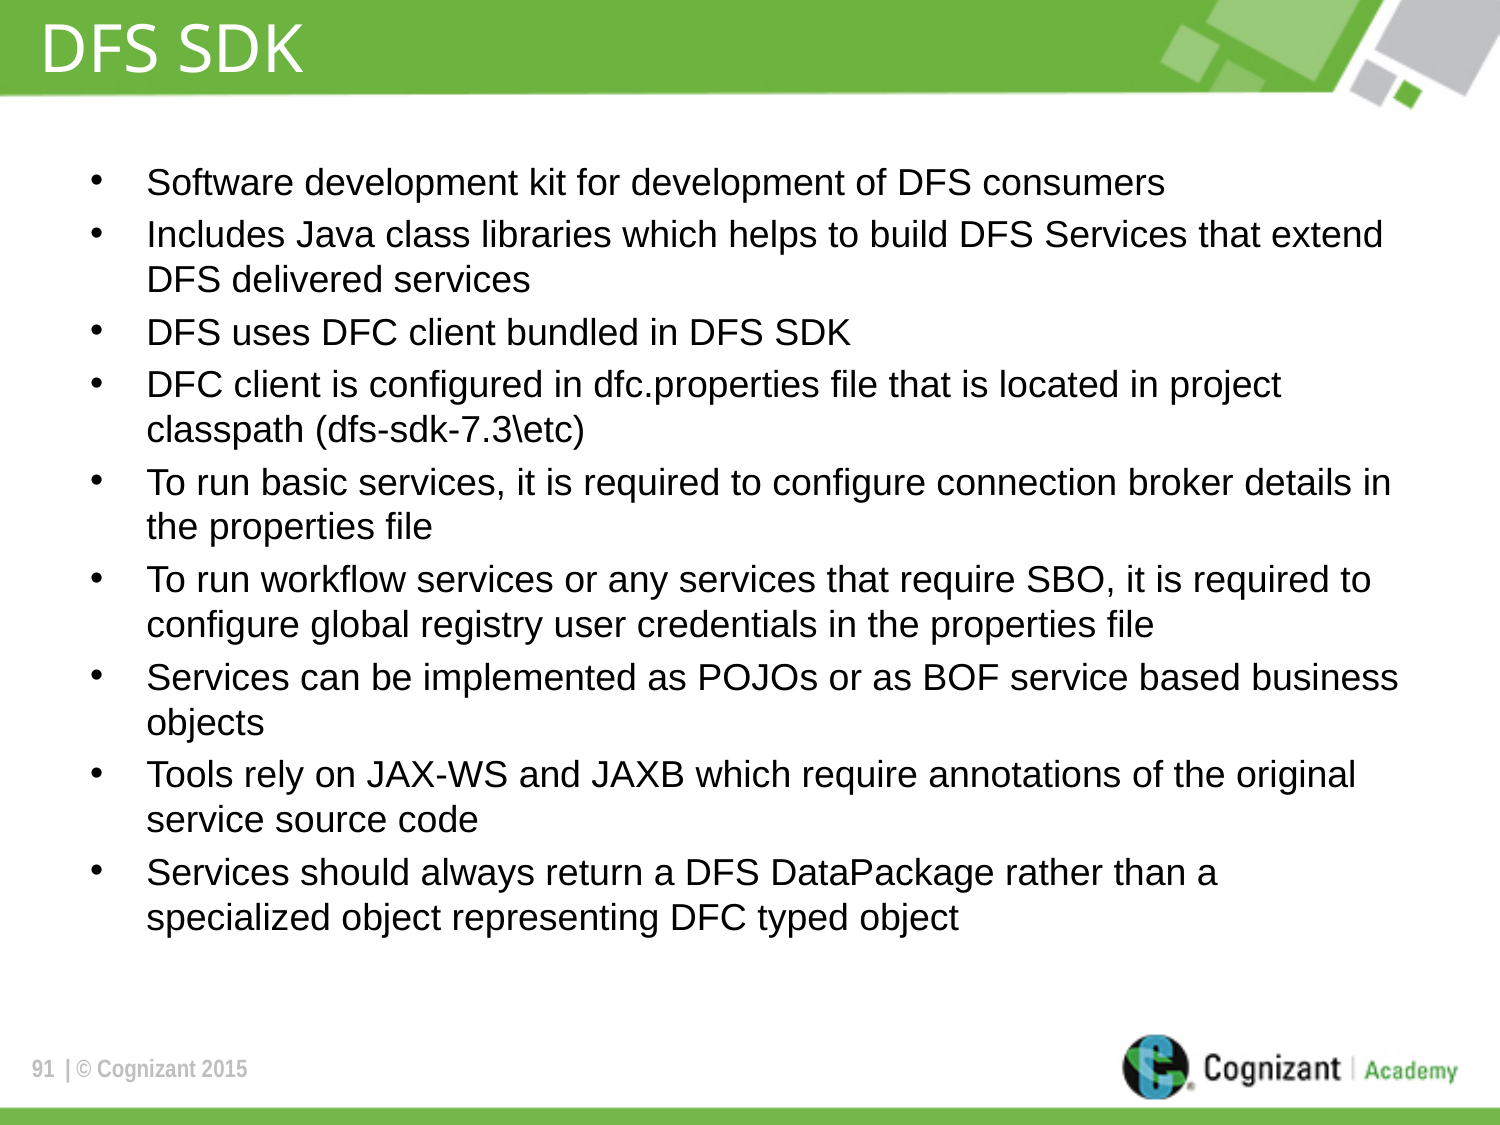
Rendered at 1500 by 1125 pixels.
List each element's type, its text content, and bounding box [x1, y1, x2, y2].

list Software development kit for development of DFS consumers Includes Java class libraries which helps to build DFS Services that extend DFS delivered services DFS uses DFC client bundled in DFS SDK DFC client is configured in dfc.properties file that is located in project classpath (dfs-sdk-7.3\etc) To run basic services, it is required to configure connection broker details in the properties file To run workflow services or any services that require SBO, it is required to configure global registry user credentials in the properties file Services can be implemented as POJOs or as BOF service based business objects Tools rely on JAX-WS and JAXB which require annotations of the original service source code Services should always return a DFS DataPackage rather than a specialized object representing DFC typed object [74, 149, 1426, 1006]
picture [0, 0, 1500, 1125]
footer | © Cognizant 2015 [88, 1037, 275, 1098]
title DFS SDK [24, 3, 1200, 88]
slide_number 91 [16, 1037, 88, 1098]
